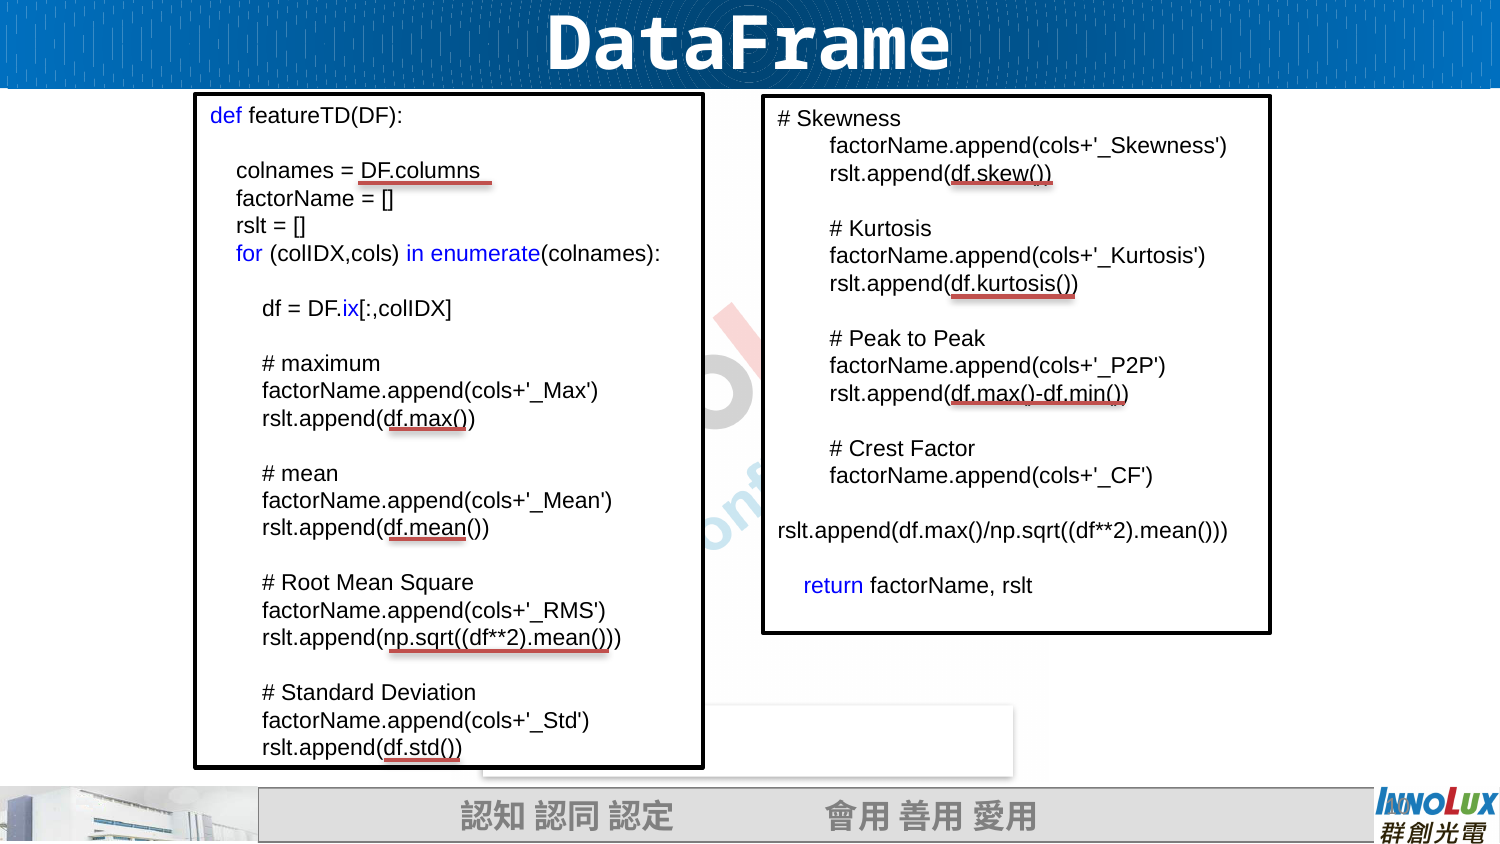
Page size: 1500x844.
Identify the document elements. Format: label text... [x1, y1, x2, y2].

text_box def featureTD(DF): colnames = DF.columns factorName = [] rslt = [] for (colIDX,cols) in enumerate(colnames): df = DF.ix[:,colIDX] # maximum factorName.append(cols+'_Max') rslt.append(df.max()) # mean factorName.append(cols+'_Mean') rslt.append(df.mean()) # Root Mean Square factorName.append(cols+'_RMS') rslt.append(np.sqrt((df**2).mean())) # Standard Deviation factorName.append(cols+'_Std') rslt.append(df.std()) [193, 92, 705, 770]
picture [451, 93, 1049, 782]
text_box DataFrame [0, 0, 1500, 93]
text_box # Skewness factorName.append(cols+'_Skewness') rslt.append(df.skew()) # Kurtosis factorName.append(cols+'_Kurtosis') rslt.append(df.kurtosis()) # Peak to Peak factorName.append(cols+'_P2P') rslt.append(df.max()-df.min()) # Crest Factor factorName.append(cols+'_CF') rslt.append(df.max()/np.sqrt((df**2).mean())) return factorName, rslt [761, 94, 1272, 635]
slide_number 10 [1074, 782, 1425, 827]
picture [1374, 786, 1499, 844]
picture [0, 786, 258, 841]
